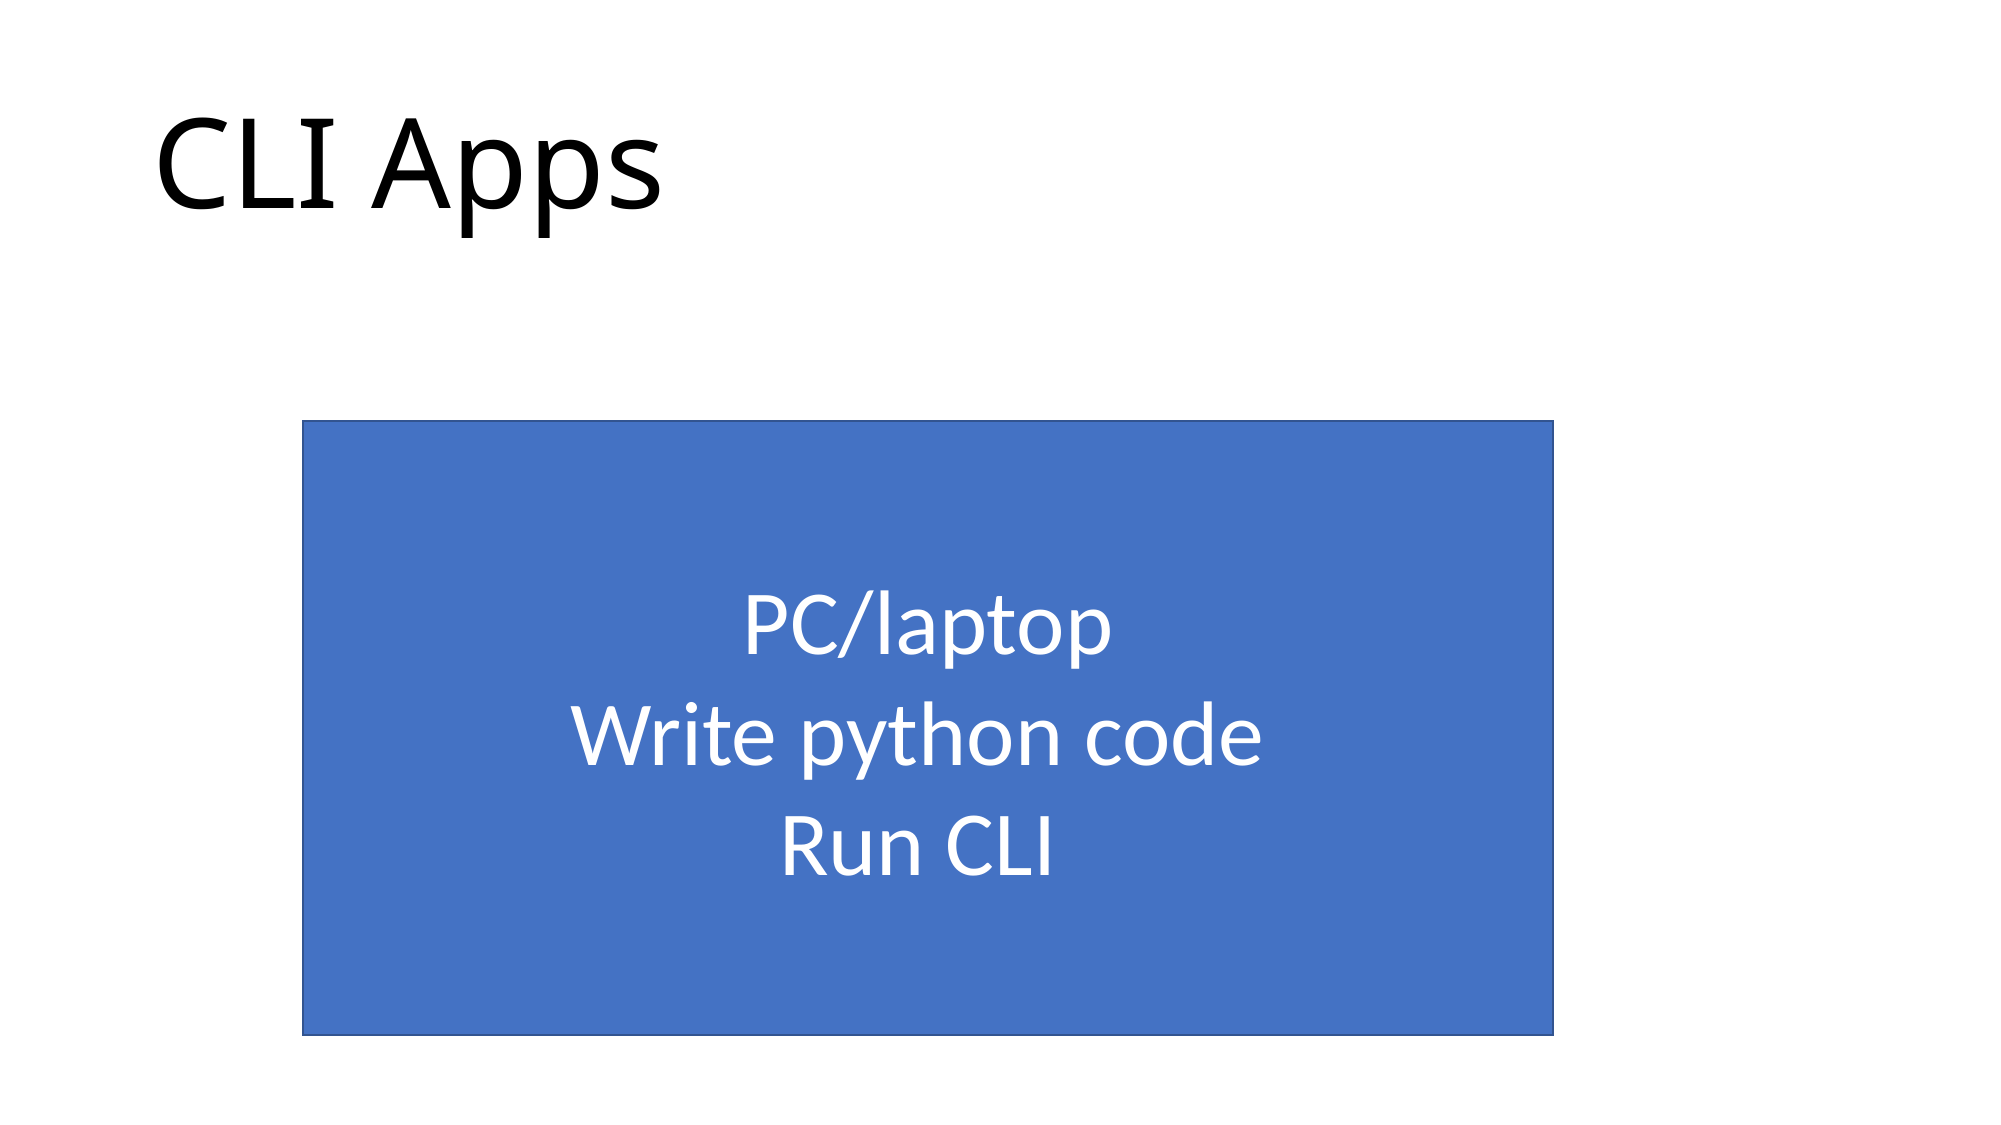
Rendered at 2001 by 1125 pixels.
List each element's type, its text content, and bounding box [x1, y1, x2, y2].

title CLI Apps [137, 59, 1863, 278]
text_box PC/laptop Write python code Run CLI [302, 420, 1554, 1036]
